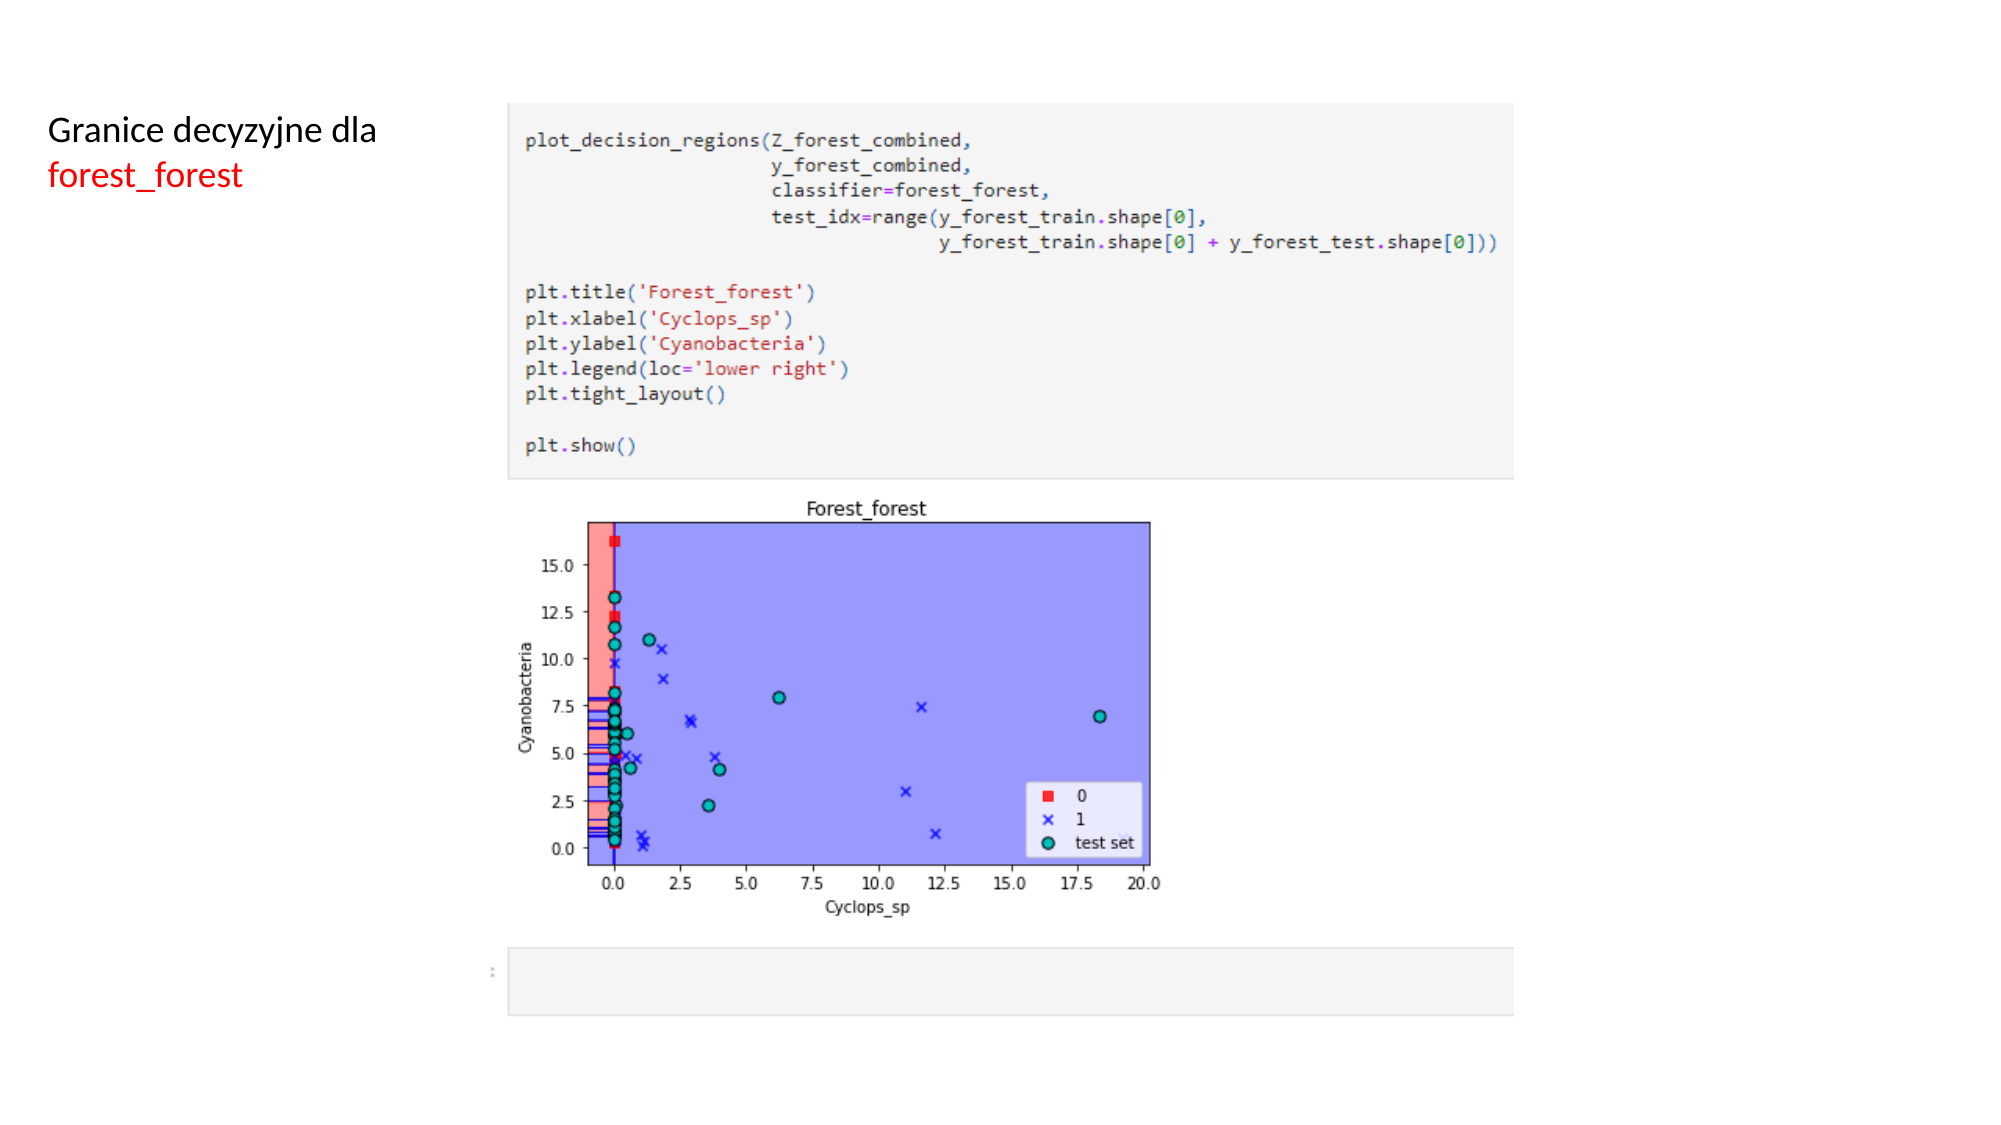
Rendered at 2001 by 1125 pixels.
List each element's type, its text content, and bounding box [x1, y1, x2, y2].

picture [486, 103, 1514, 1022]
text_box Granice decyzyjne dla forest_forest [33, 97, 400, 203]
